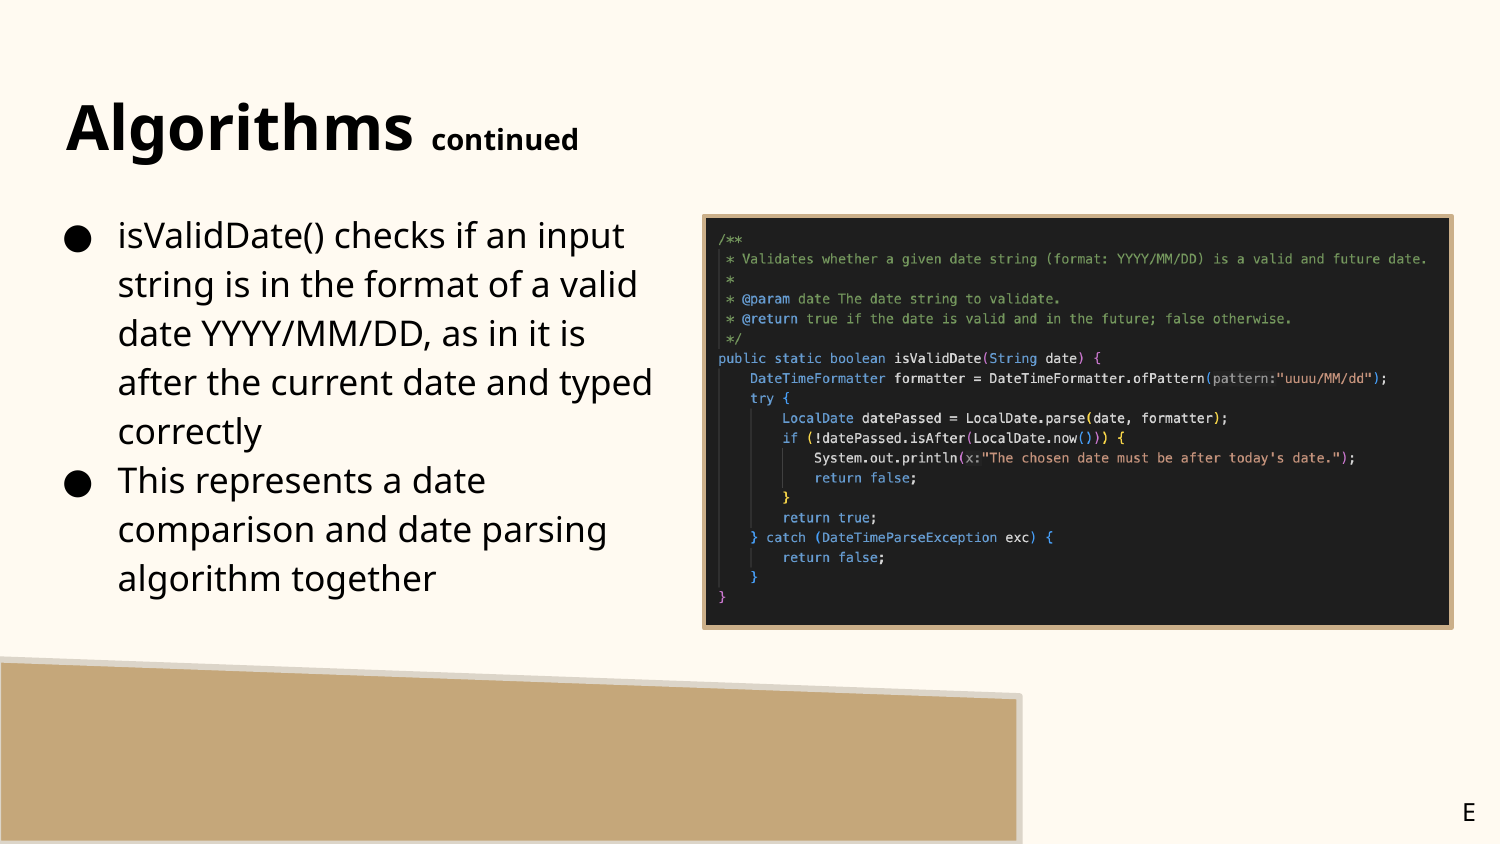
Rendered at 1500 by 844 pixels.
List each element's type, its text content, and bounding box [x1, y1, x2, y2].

list isValidDate() checks if an input string is in the format of a valid date YYYY/MM/DD, as in it is after the current date and typed correctly This represents a date comparison and date parsing algorithm together [27, 192, 684, 684]
title Algorithms continued [51, 72, 1449, 174]
picture [705, 217, 1450, 626]
text_box E [1438, 781, 1500, 844]
text_box [0, 659, 1020, 844]
